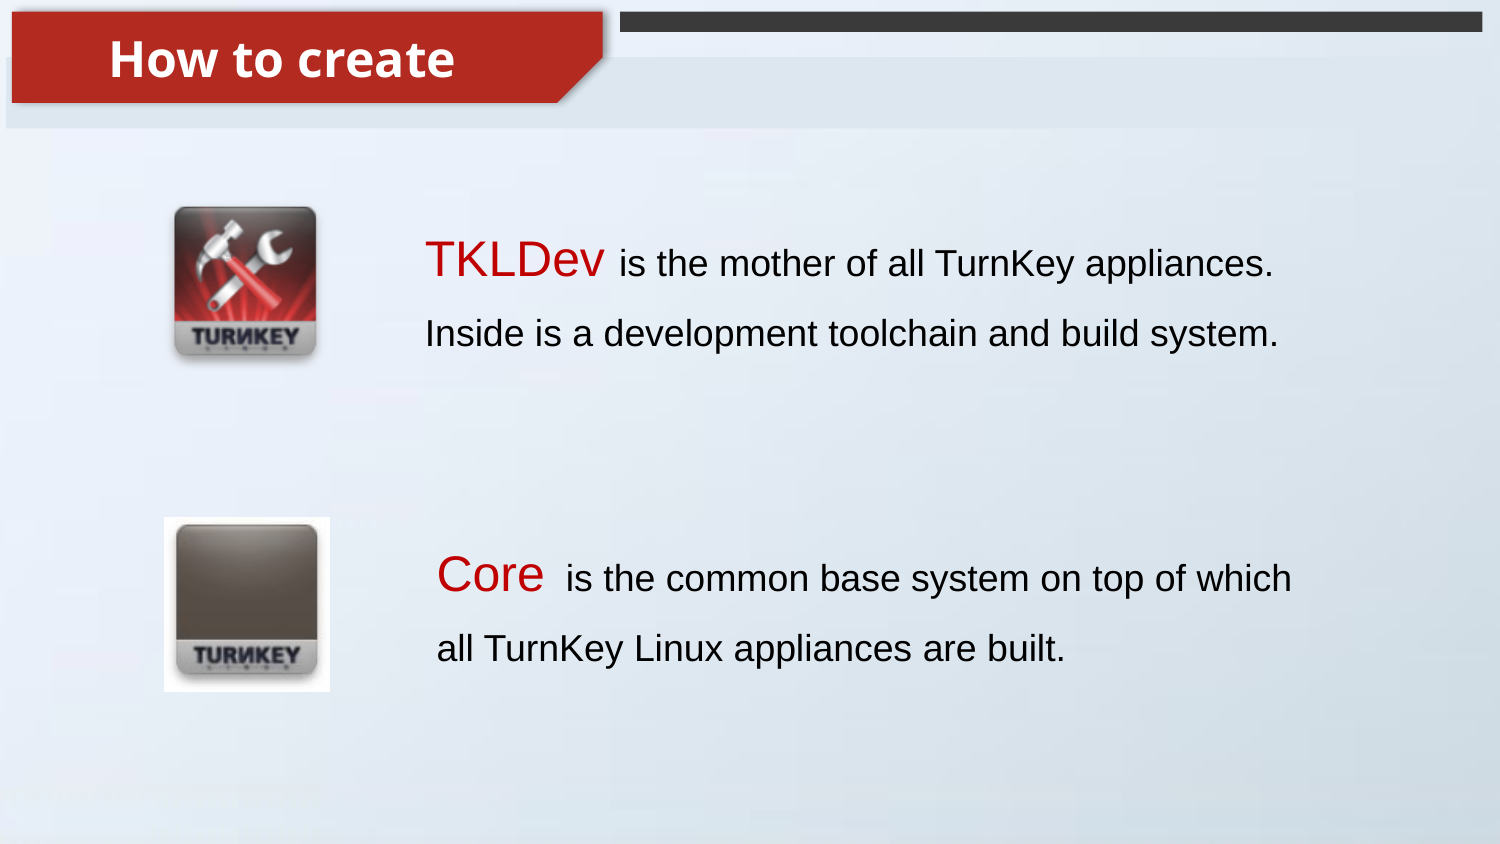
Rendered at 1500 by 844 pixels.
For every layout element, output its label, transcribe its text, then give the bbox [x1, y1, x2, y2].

text_box How to create [93, 19, 679, 95]
text_box Core is the common base system on top of which all TurnKey Linux appliances are built. [421, 503, 1313, 677]
text_box [11, 11, 603, 103]
text_box [620, 11, 1483, 32]
text_box [4, 55, 1479, 130]
picture [0, 0, 1500, 844]
text_box TKLDev is the mother of all TurnKey appliances. Inside is a development toolchain and build system. [410, 189, 1371, 362]
